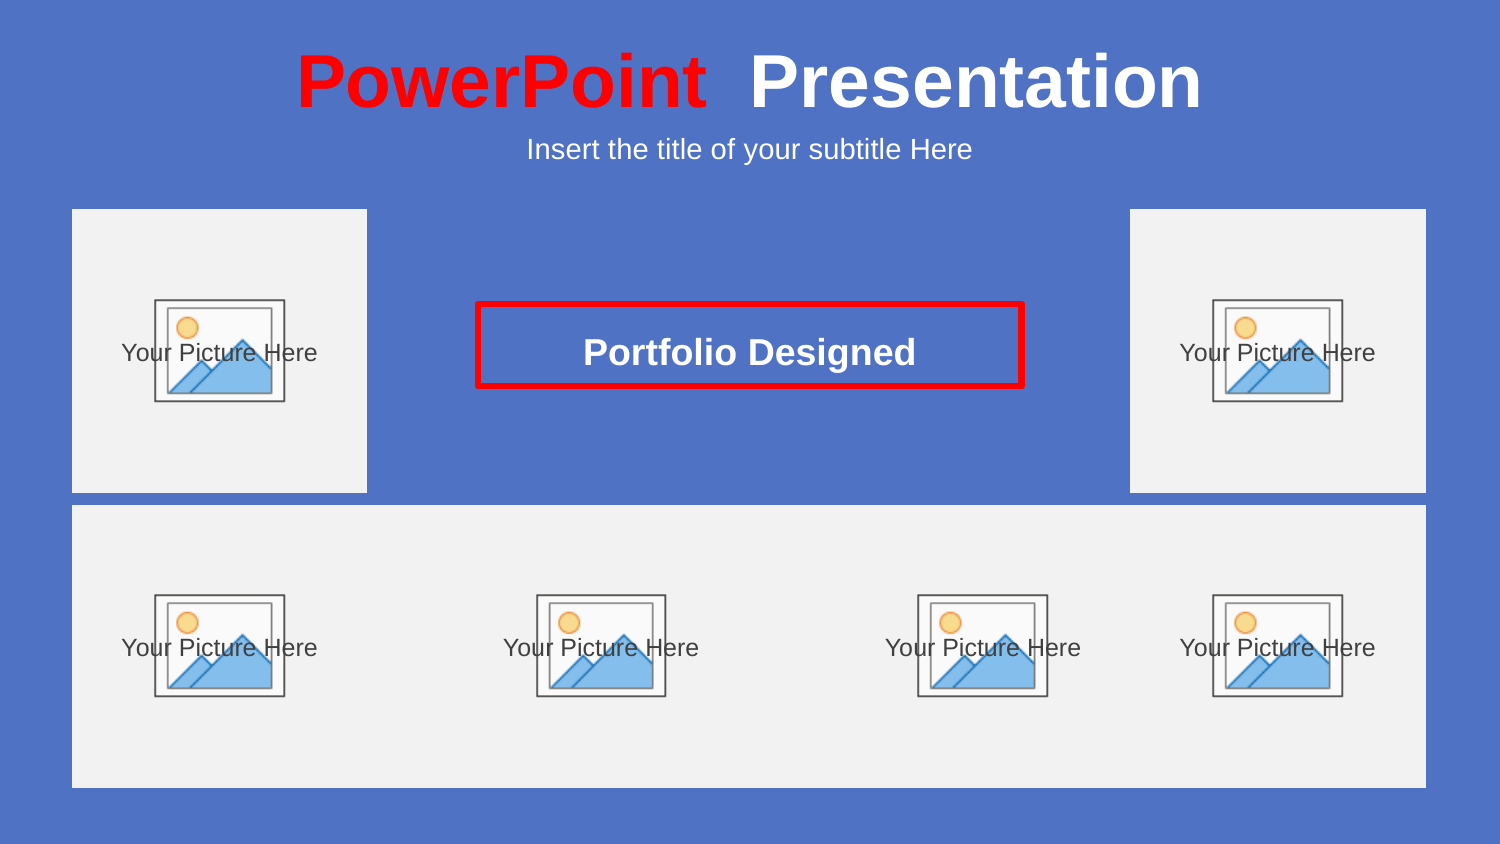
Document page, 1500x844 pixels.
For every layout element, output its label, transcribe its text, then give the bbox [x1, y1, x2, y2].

picture [71, 504, 1426, 789]
text_box [476, 302, 1024, 388]
picture [1130, 208, 1426, 493]
list Insert the title of your subtitle Here [0, 124, 1500, 172]
text_box Portfolio Designed [539, 317, 961, 378]
picture [71, 208, 368, 493]
list PowerPoint Presentation [0, 29, 1500, 124]
